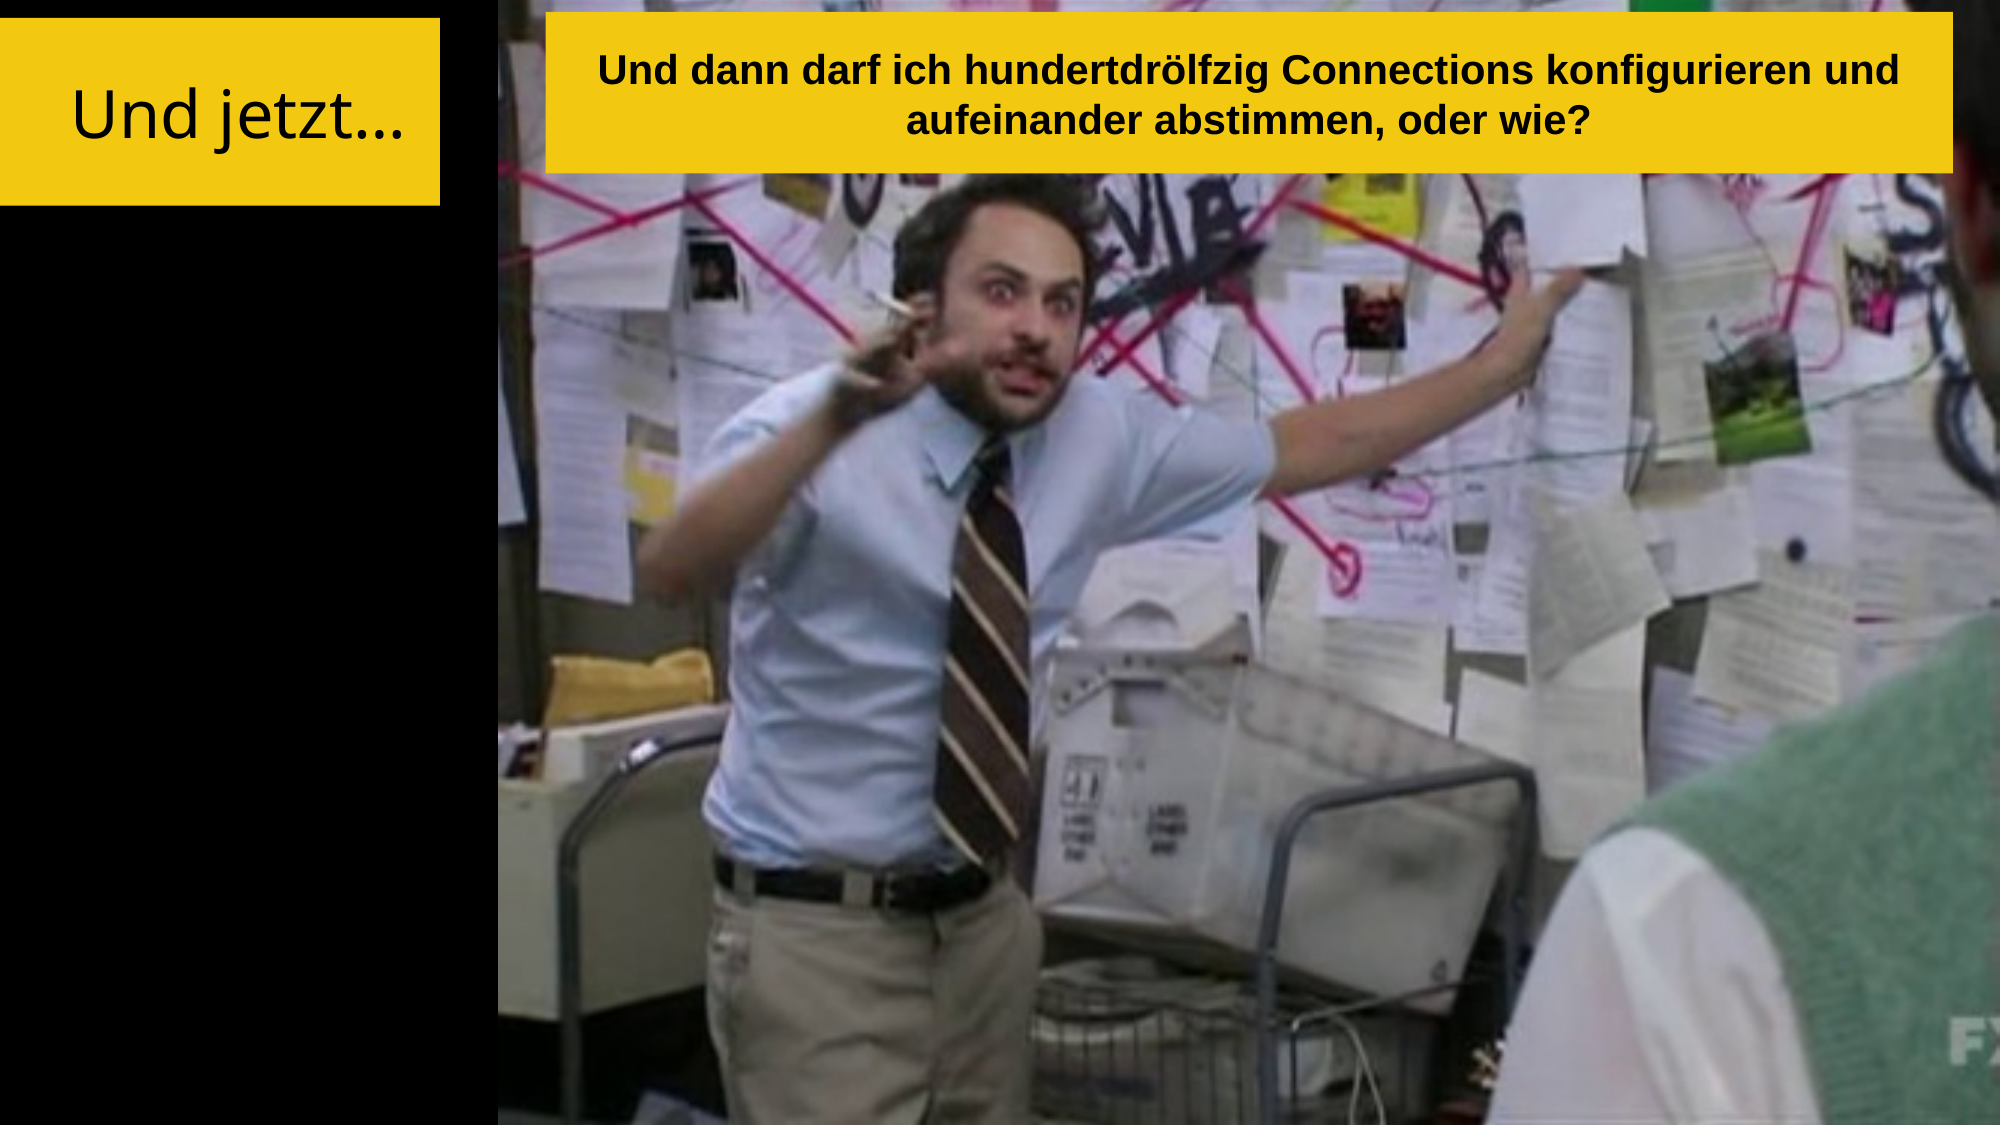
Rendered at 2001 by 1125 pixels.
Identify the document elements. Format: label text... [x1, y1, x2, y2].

picture [498, 0, 2000, 1125]
title Und jetzt… [0, 17, 440, 206]
